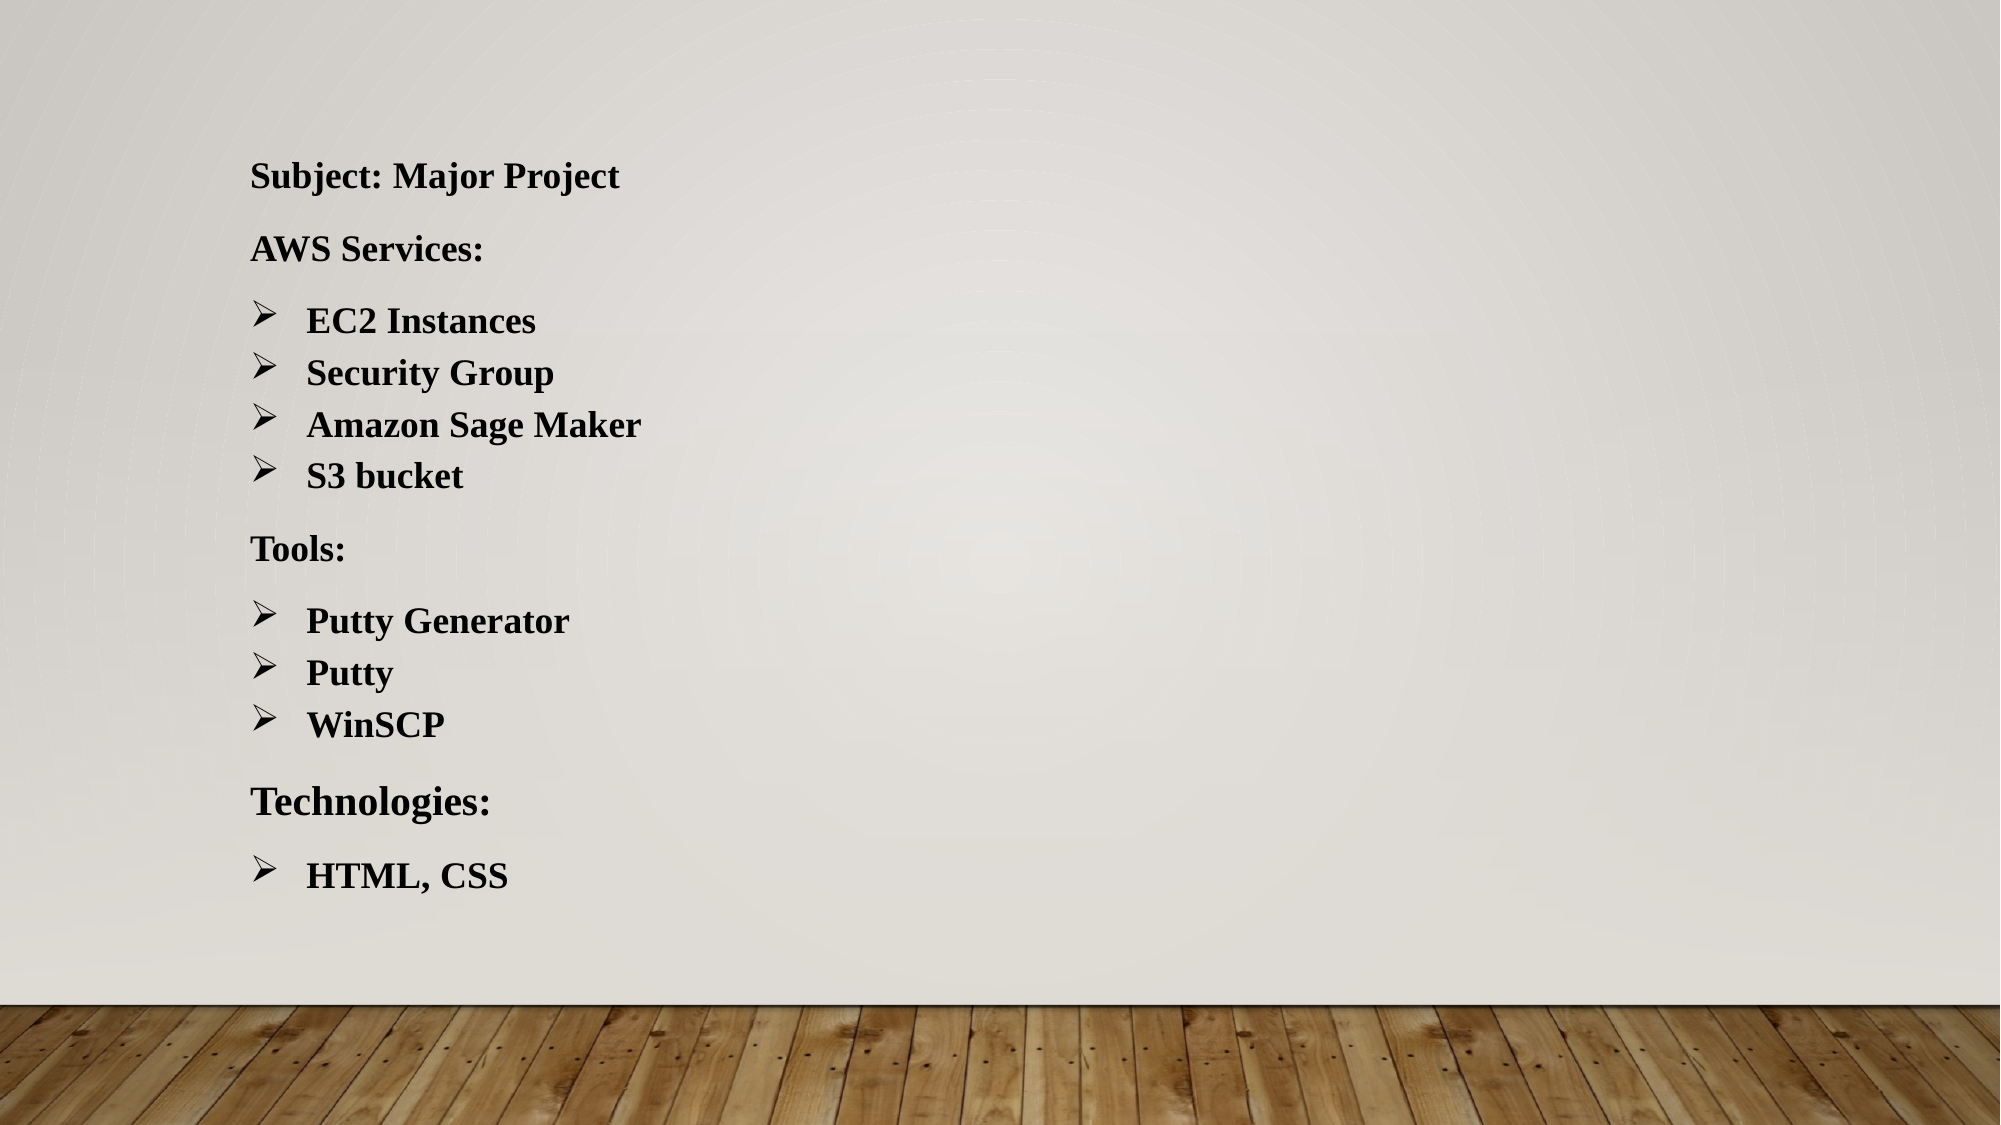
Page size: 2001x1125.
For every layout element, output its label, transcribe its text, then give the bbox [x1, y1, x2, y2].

picture [0, 1005, 2000, 1125]
text_box Subject: Major Project AWS Services: EC2 Instances Security Group Amazon Sage Maker S3 bucket Tools: Putty Generator Putty WinSCP Technologies: HTML, CSS [235, 136, 1765, 904]
